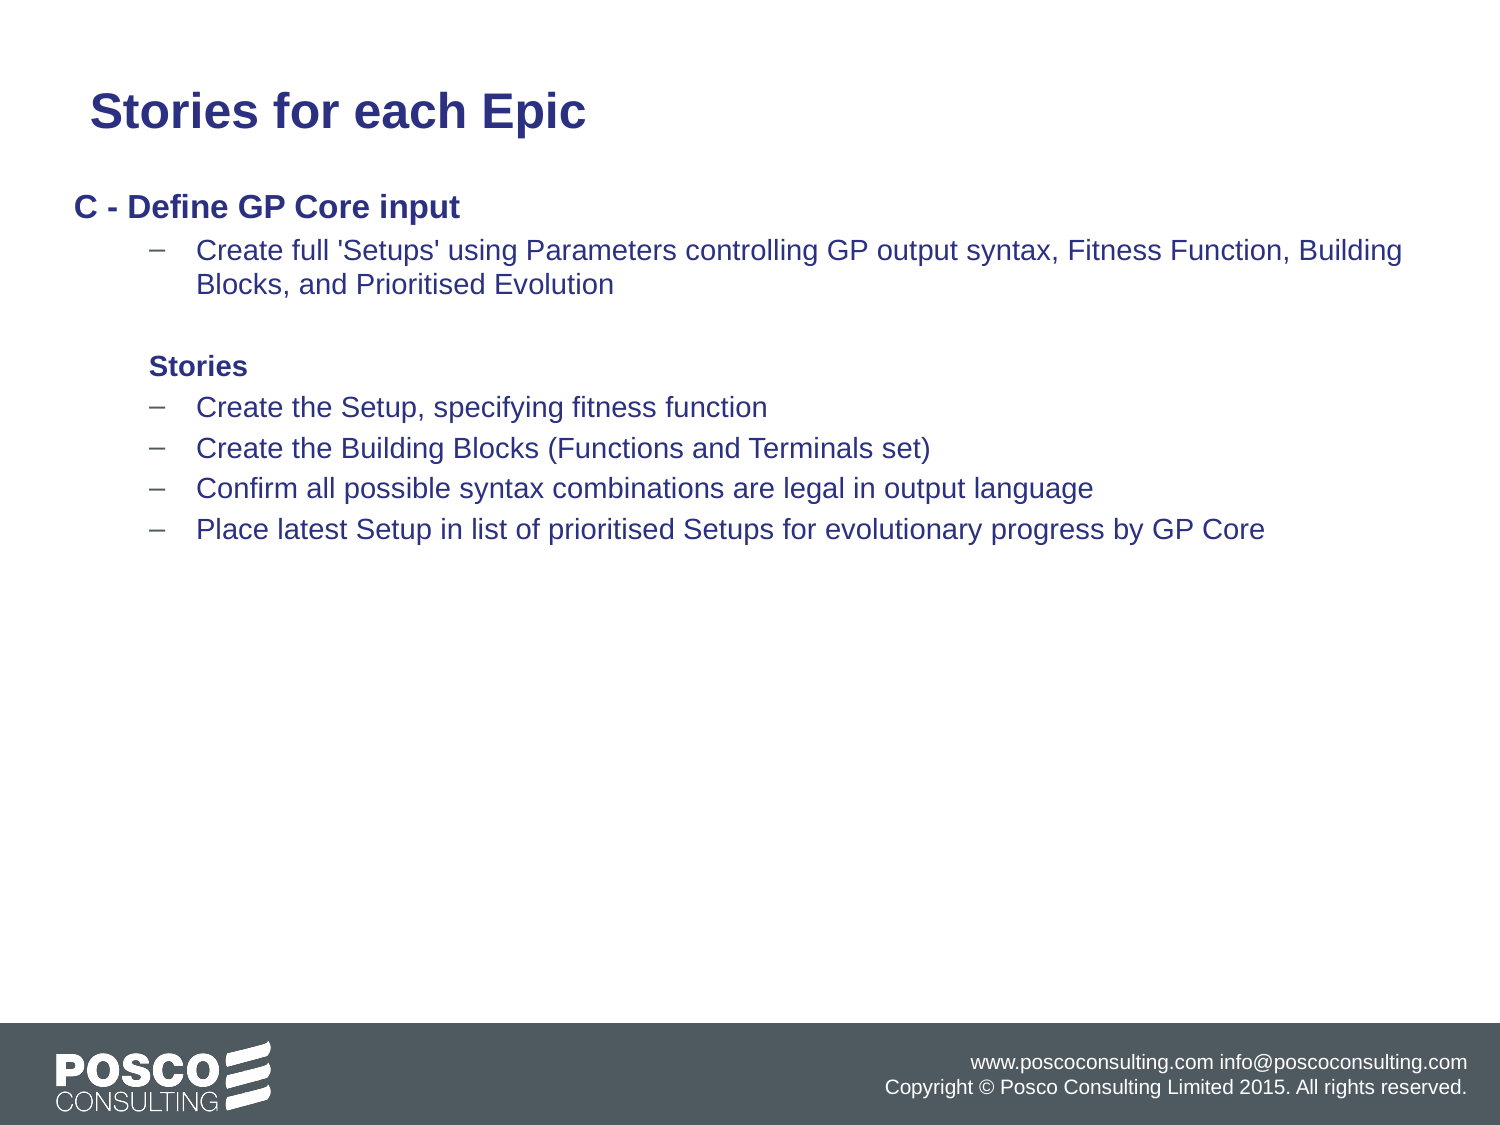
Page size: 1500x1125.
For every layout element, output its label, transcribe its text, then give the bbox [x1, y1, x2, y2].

text_box Stories for each Epic [75, 45, 1425, 173]
picture [53, 1038, 274, 1113]
text_box C - Define GP Core input Create full 'Setups' using Parameters controlling GP output syntax, Fitness Function, Building Blocks, and Prioritised Evolution Stories Create the Setup, specifying fitness function Create the Building Blocks (Functions and Terminals set) Confirm all possible syntax combinations are legal in output language Place latest Setup in list of prioritised Setups for evolutionary progress by GP Core [59, 177, 1460, 922]
